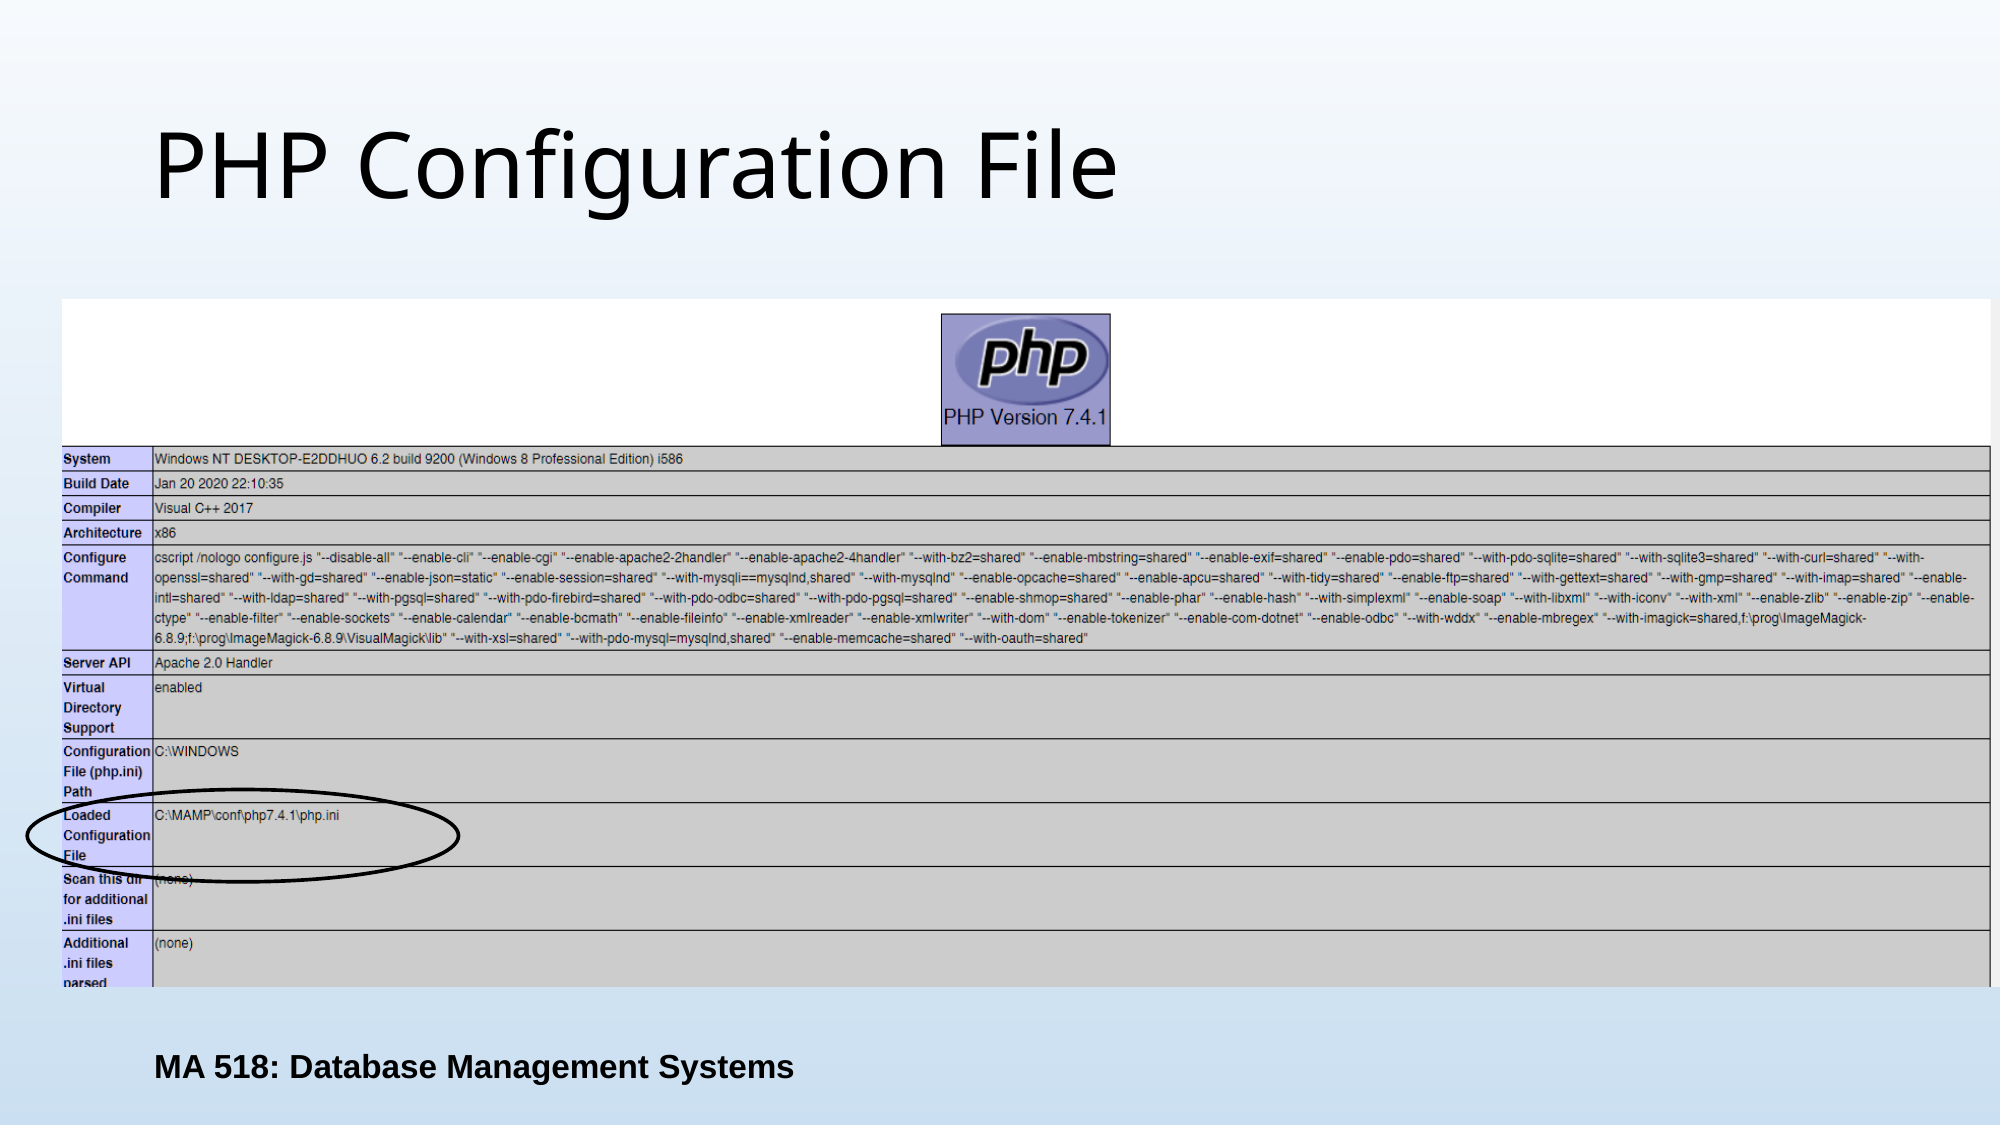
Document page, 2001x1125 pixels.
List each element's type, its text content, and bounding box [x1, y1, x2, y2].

footer MA 518: Database Management Systems [137, 1035, 813, 1096]
text_box [26, 809, 62, 862]
picture [62, 299, 2000, 987]
title PHP Configuration File [137, 59, 1863, 278]
